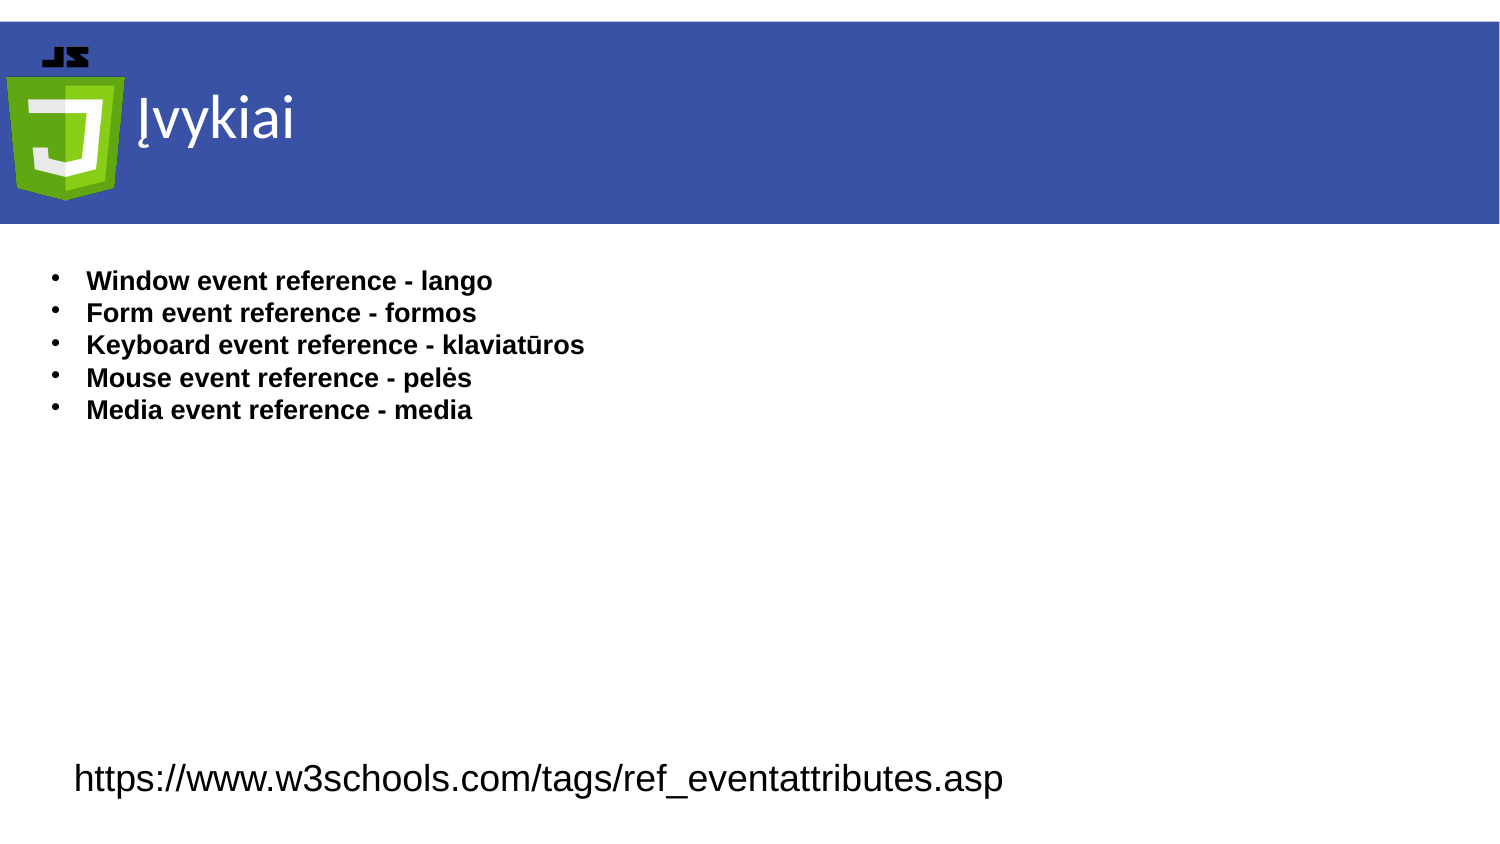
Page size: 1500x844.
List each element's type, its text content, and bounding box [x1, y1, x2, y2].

text_box Window event reference - lango Form event reference - formos Keyboard event reference - klaviatūros Mouse event reference - pelės Media event reference - media [36, 247, 1389, 789]
text_box Įvykiai [129, 72, 1500, 167]
picture [5, 46, 125, 201]
text_box https://www.w3schools.com/tags/ref_eventattributes.asp [59, 746, 1020, 803]
